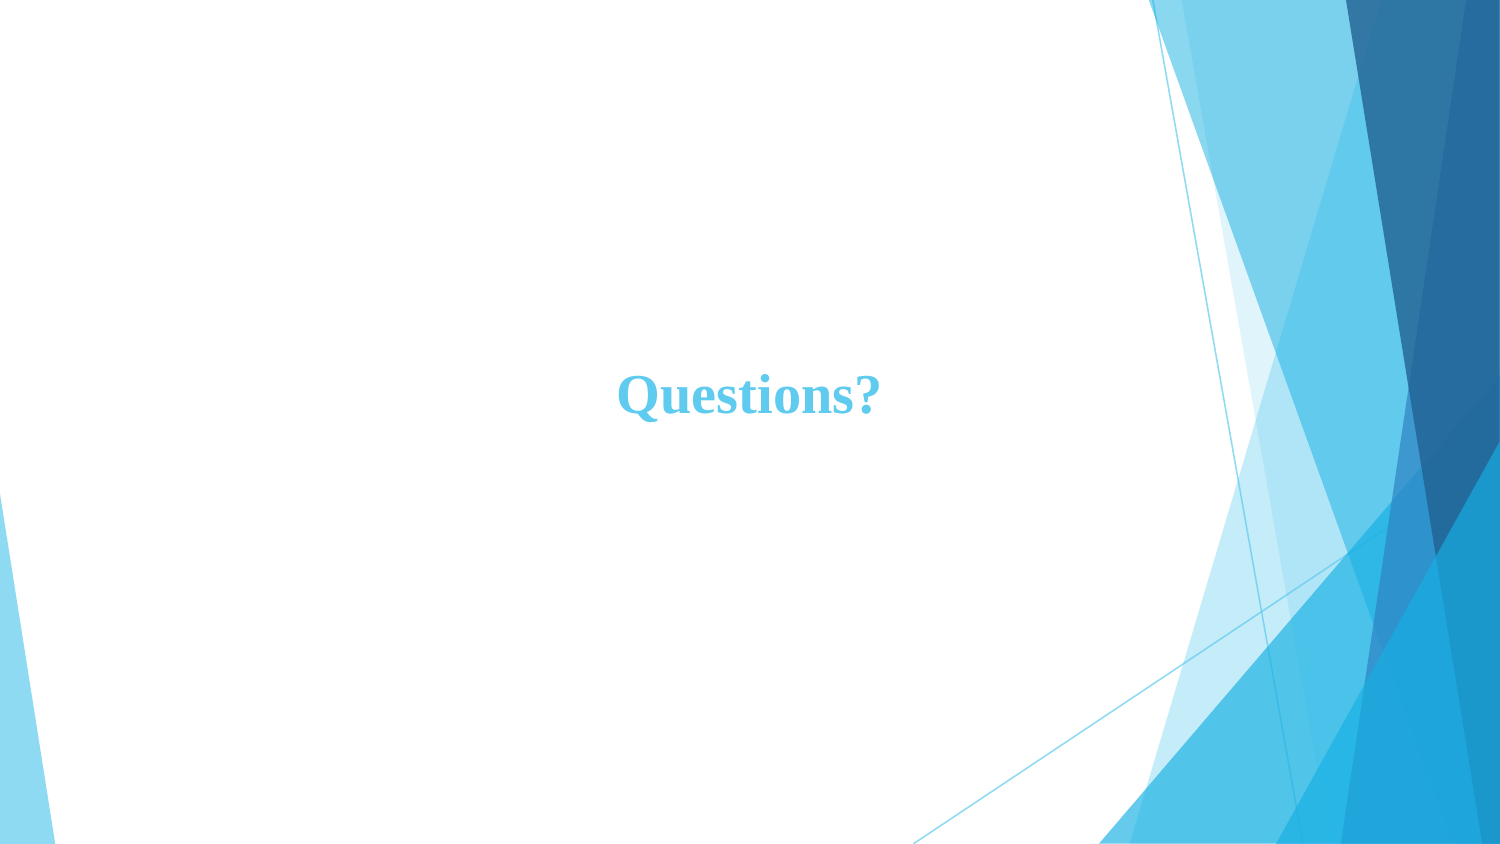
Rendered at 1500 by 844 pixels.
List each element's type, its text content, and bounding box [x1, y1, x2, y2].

title Questions? [0, 351, 1500, 493]
